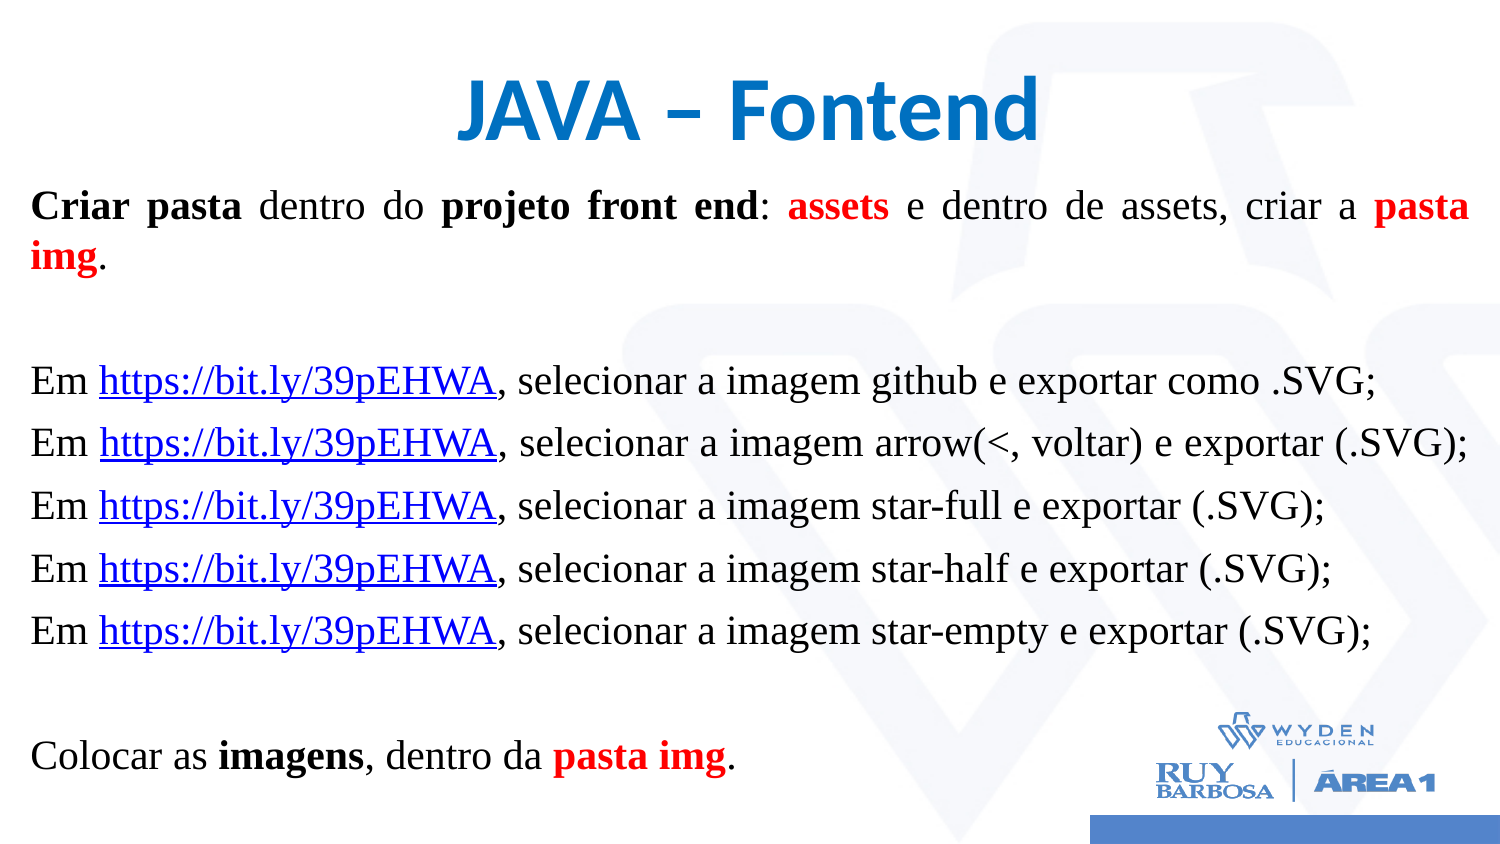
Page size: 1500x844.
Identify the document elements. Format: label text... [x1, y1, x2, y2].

list Criar pasta dentro do projeto front end: assets e dentro de assets, criar a pasta img. Em https://bit.ly/39pEHWA, selecionar a imagem github e exportar como .SVG; Em https://bit.ly/39pEHWA, selecionar a imagem arrow(<, voltar) e exportar (.SVG); Em https://bit.ly/39pEHWA, selecionar a imagem star-full e exportar (.SVG); Em https://bit.ly/39pEHWA, selecionar a imagem star-half e exportar (.SVG); Em https://bit.ly/39pEHWA, selecionar a imagem star-empty e exportar (.SVG); Colocar as imagens, dentro da pasta img. [22, 169, 1478, 811]
title JAVA – Fontend [74, 33, 1426, 169]
picture [0, 0, 1500, 844]
